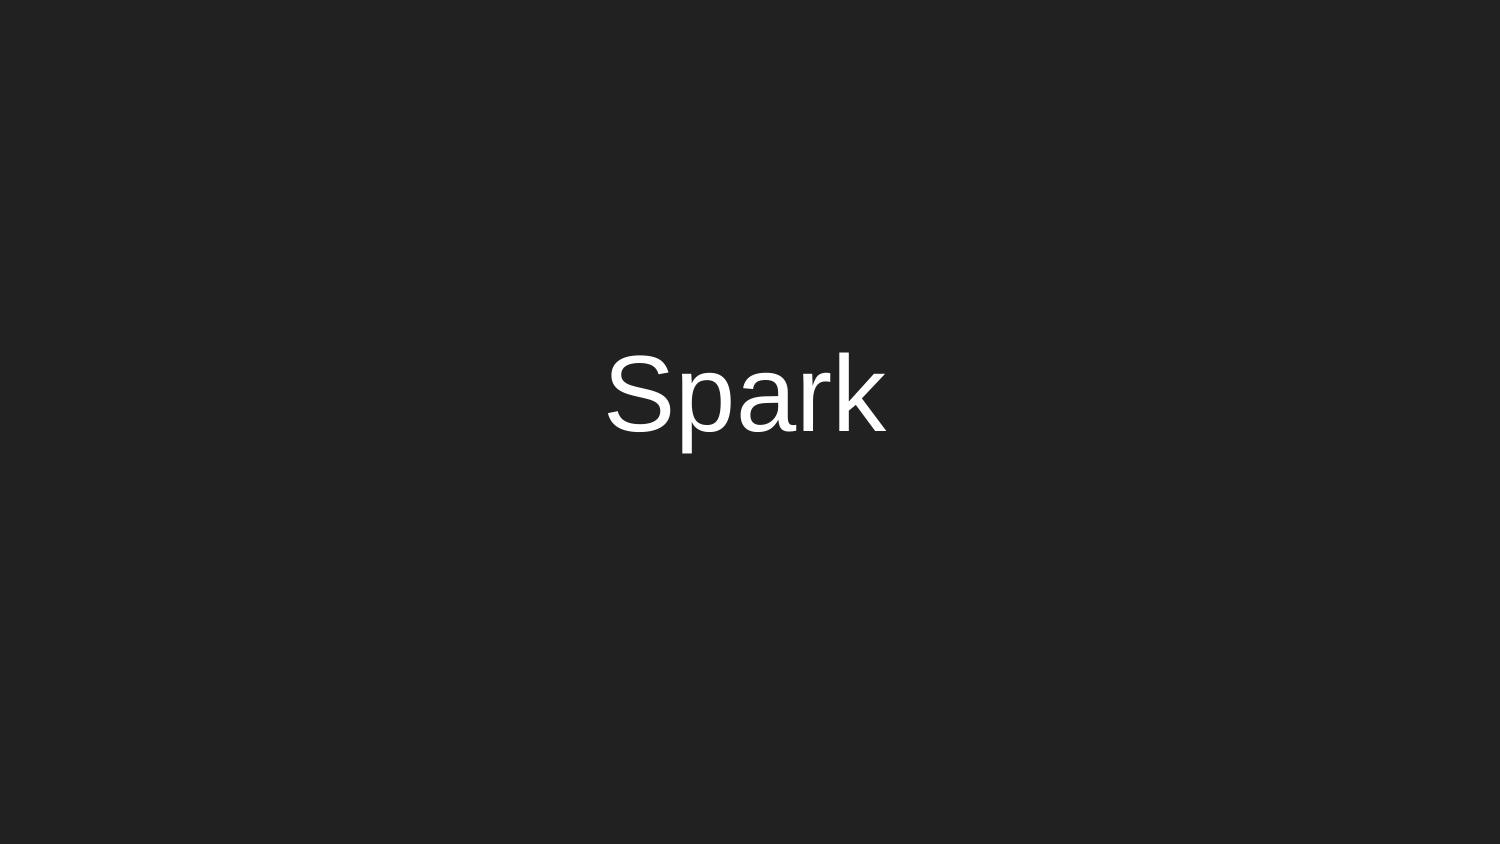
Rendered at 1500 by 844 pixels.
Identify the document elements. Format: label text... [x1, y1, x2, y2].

title Spark [46, 253, 1445, 591]
